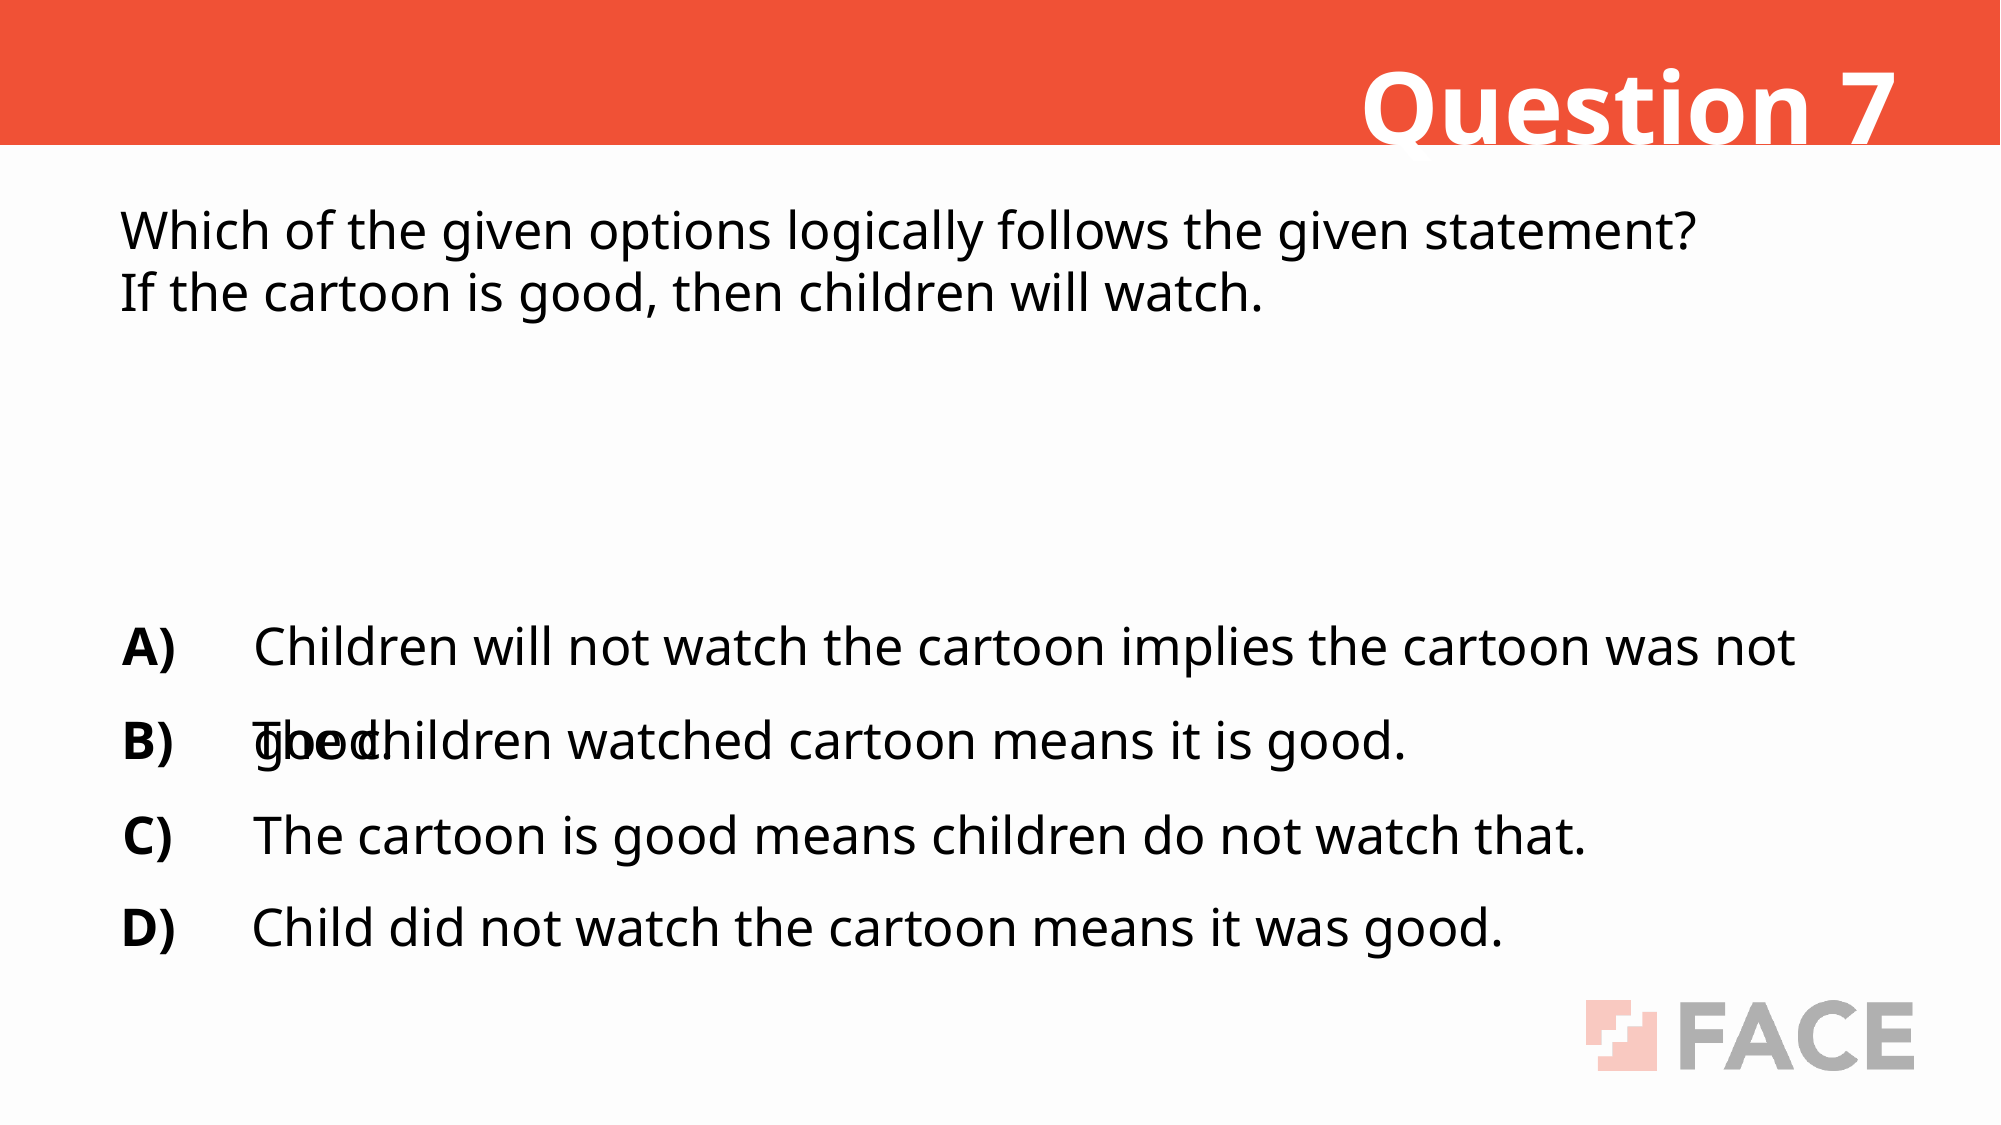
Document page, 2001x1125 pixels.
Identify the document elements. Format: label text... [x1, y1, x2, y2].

picture [1586, 1000, 1914, 1072]
text_box The children watched cartoon means it is good. [237, 669, 1894, 778]
text_box Children will not watch the cartoon implies the cartoon was not good. [238, 574, 1896, 763]
text_box The cartoon is good means children do not watch that. [238, 763, 1896, 873]
text_box Which of the given options logically follows the given statement? If the cartoon is good, then children will watch. [105, 189, 1895, 330]
text_box [0, 0, 2000, 147]
text_box D) [105, 856, 220, 965]
text_box A) [107, 575, 223, 684]
text_box Child did not watch the cartoon means it was good. [236, 856, 1893, 965]
text_box C) [107, 763, 223, 873]
text_box Question 7 [638, 37, 1914, 173]
text_box B) [106, 669, 221, 778]
